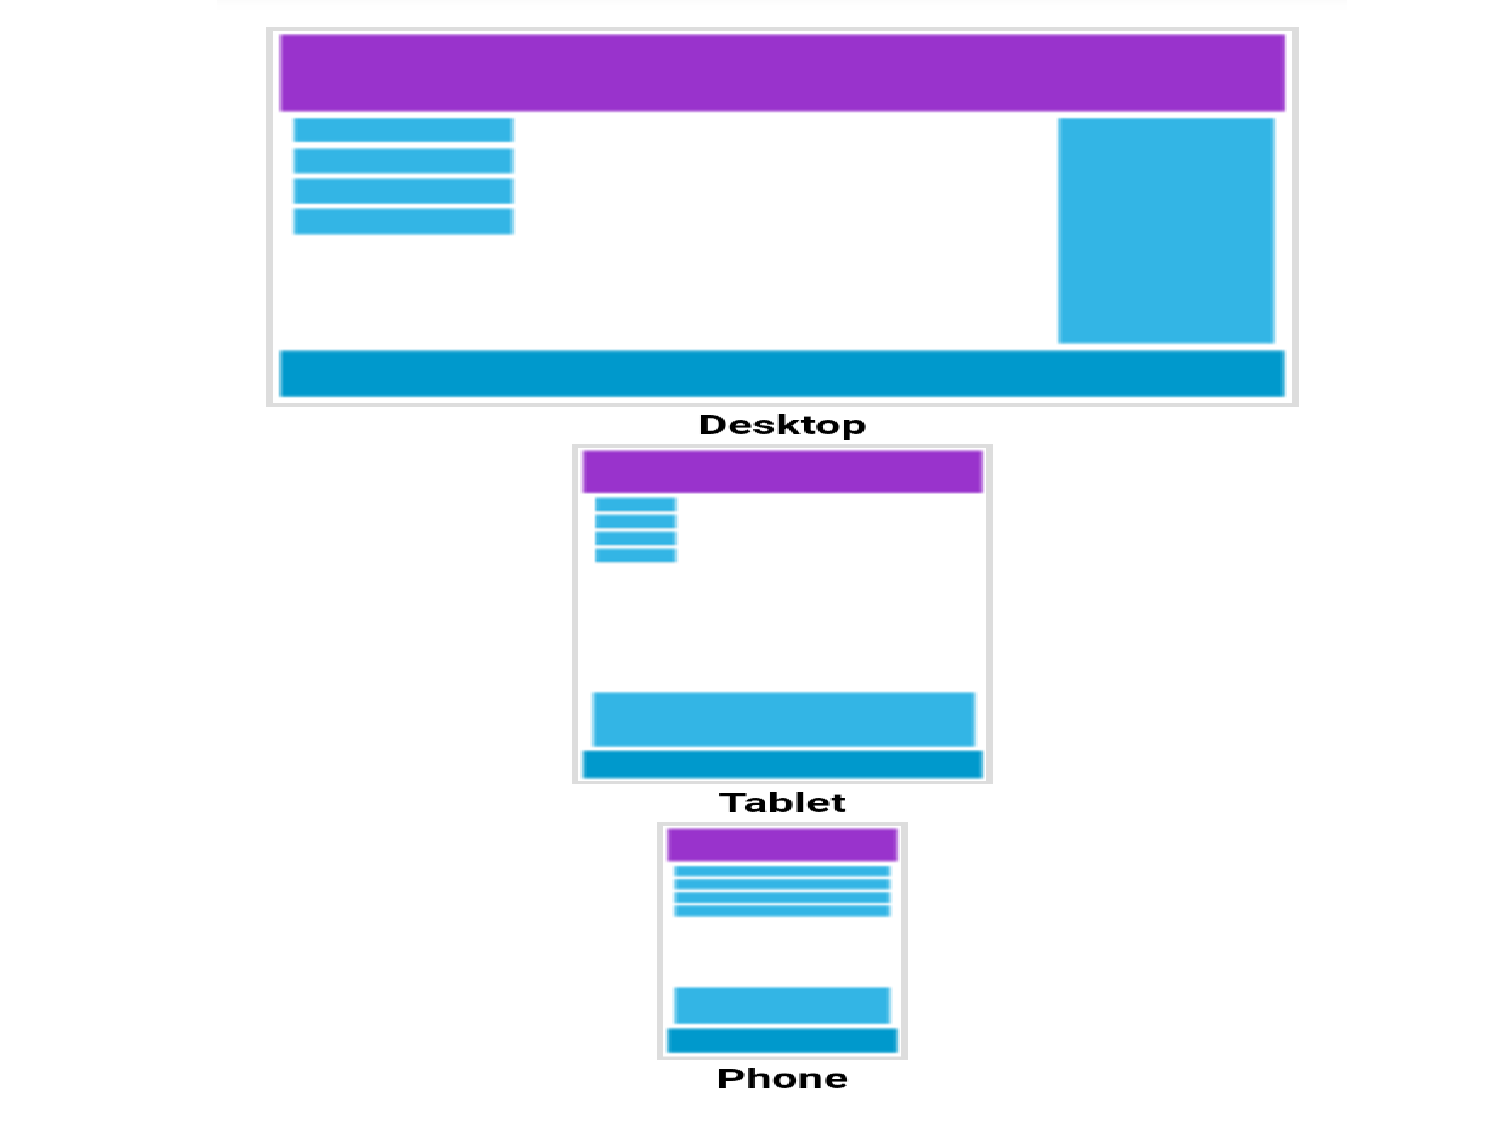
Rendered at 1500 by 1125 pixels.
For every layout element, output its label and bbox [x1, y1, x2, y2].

picture [217, 0, 1347, 1125]
